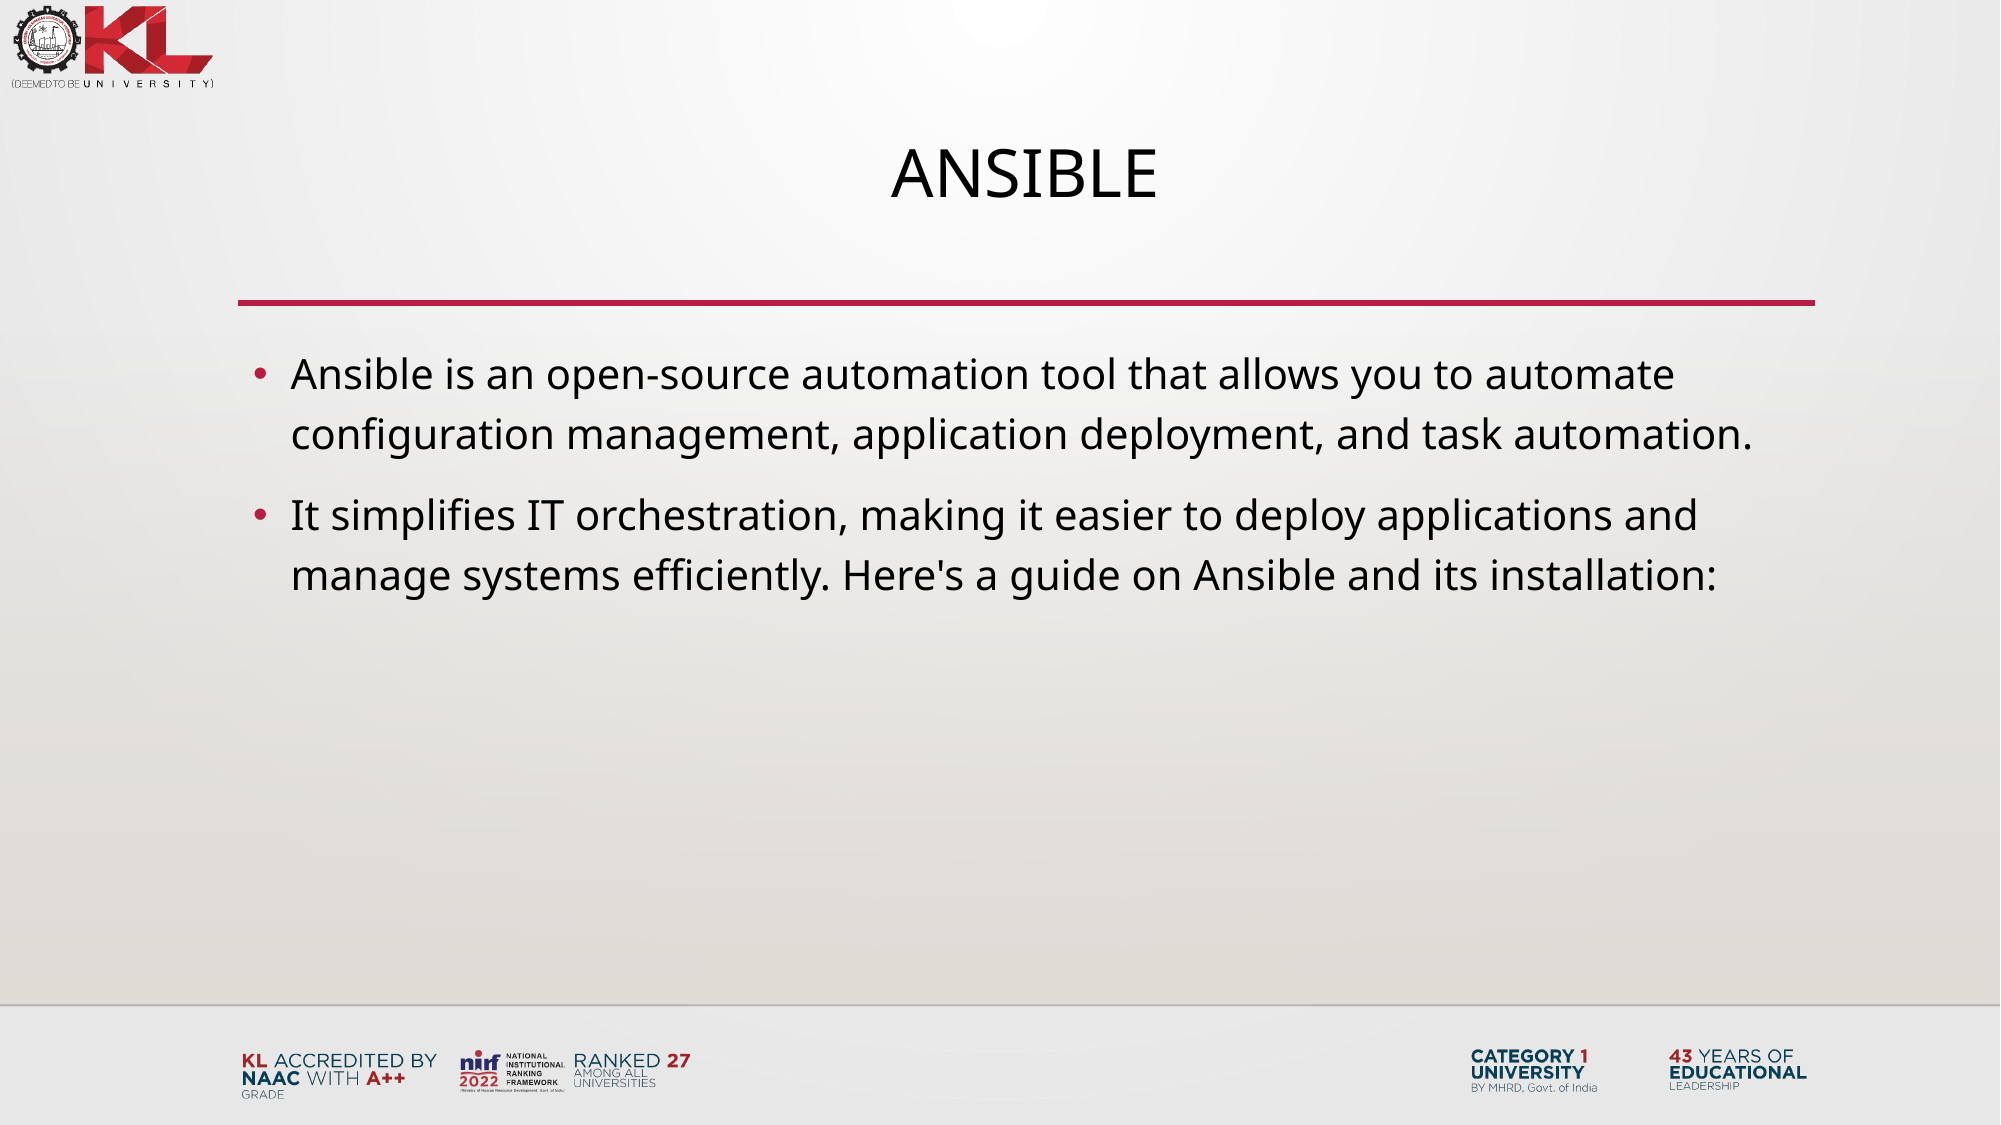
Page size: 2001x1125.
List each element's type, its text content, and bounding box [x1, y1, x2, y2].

title Ansible [238, 131, 1814, 305]
picture [238, 1045, 716, 1103]
list Ansible is an open-source automation tool that allows you to automate configuration management, application deployment, and task automation. It simplifies IT orchestration, making it easier to deploy applications and manage systems efficiently. Here's a guide on Ansible and its installation: [238, 330, 1814, 897]
picture [12, 5, 213, 88]
picture [1447, 1045, 1814, 1101]
